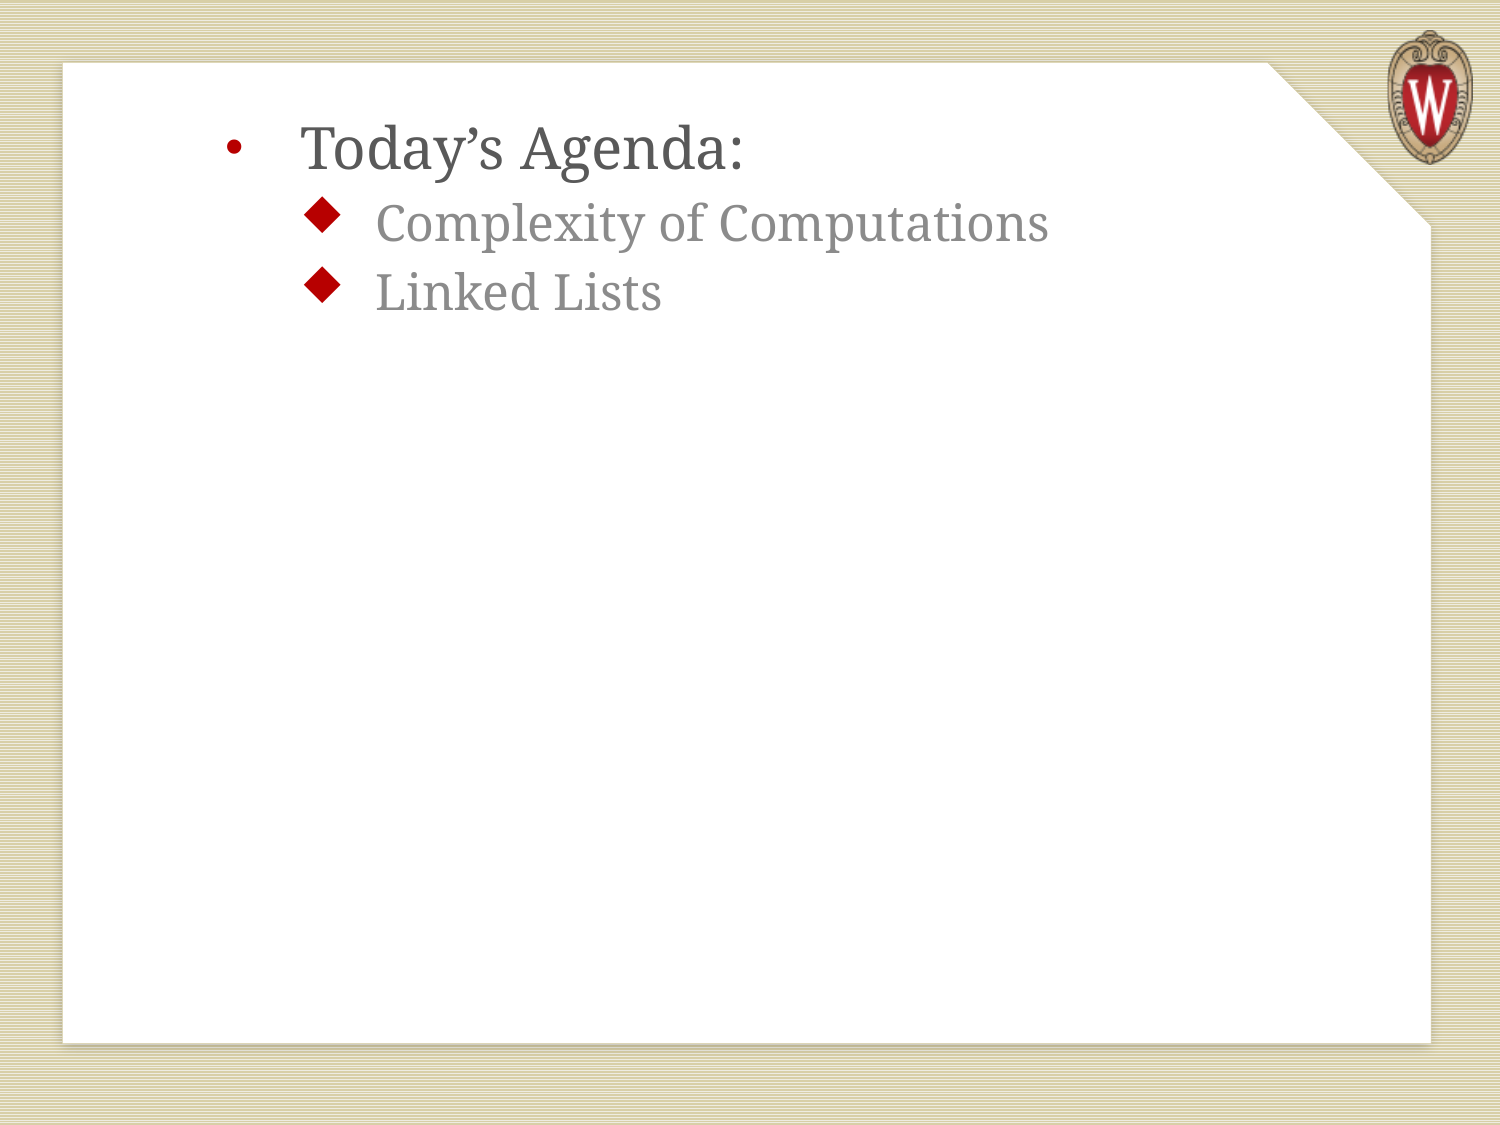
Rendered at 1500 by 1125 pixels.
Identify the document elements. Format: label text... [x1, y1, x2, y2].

subtitle Today’s Agenda: Complexity of Computations Linked Lists [225, 111, 1275, 887]
